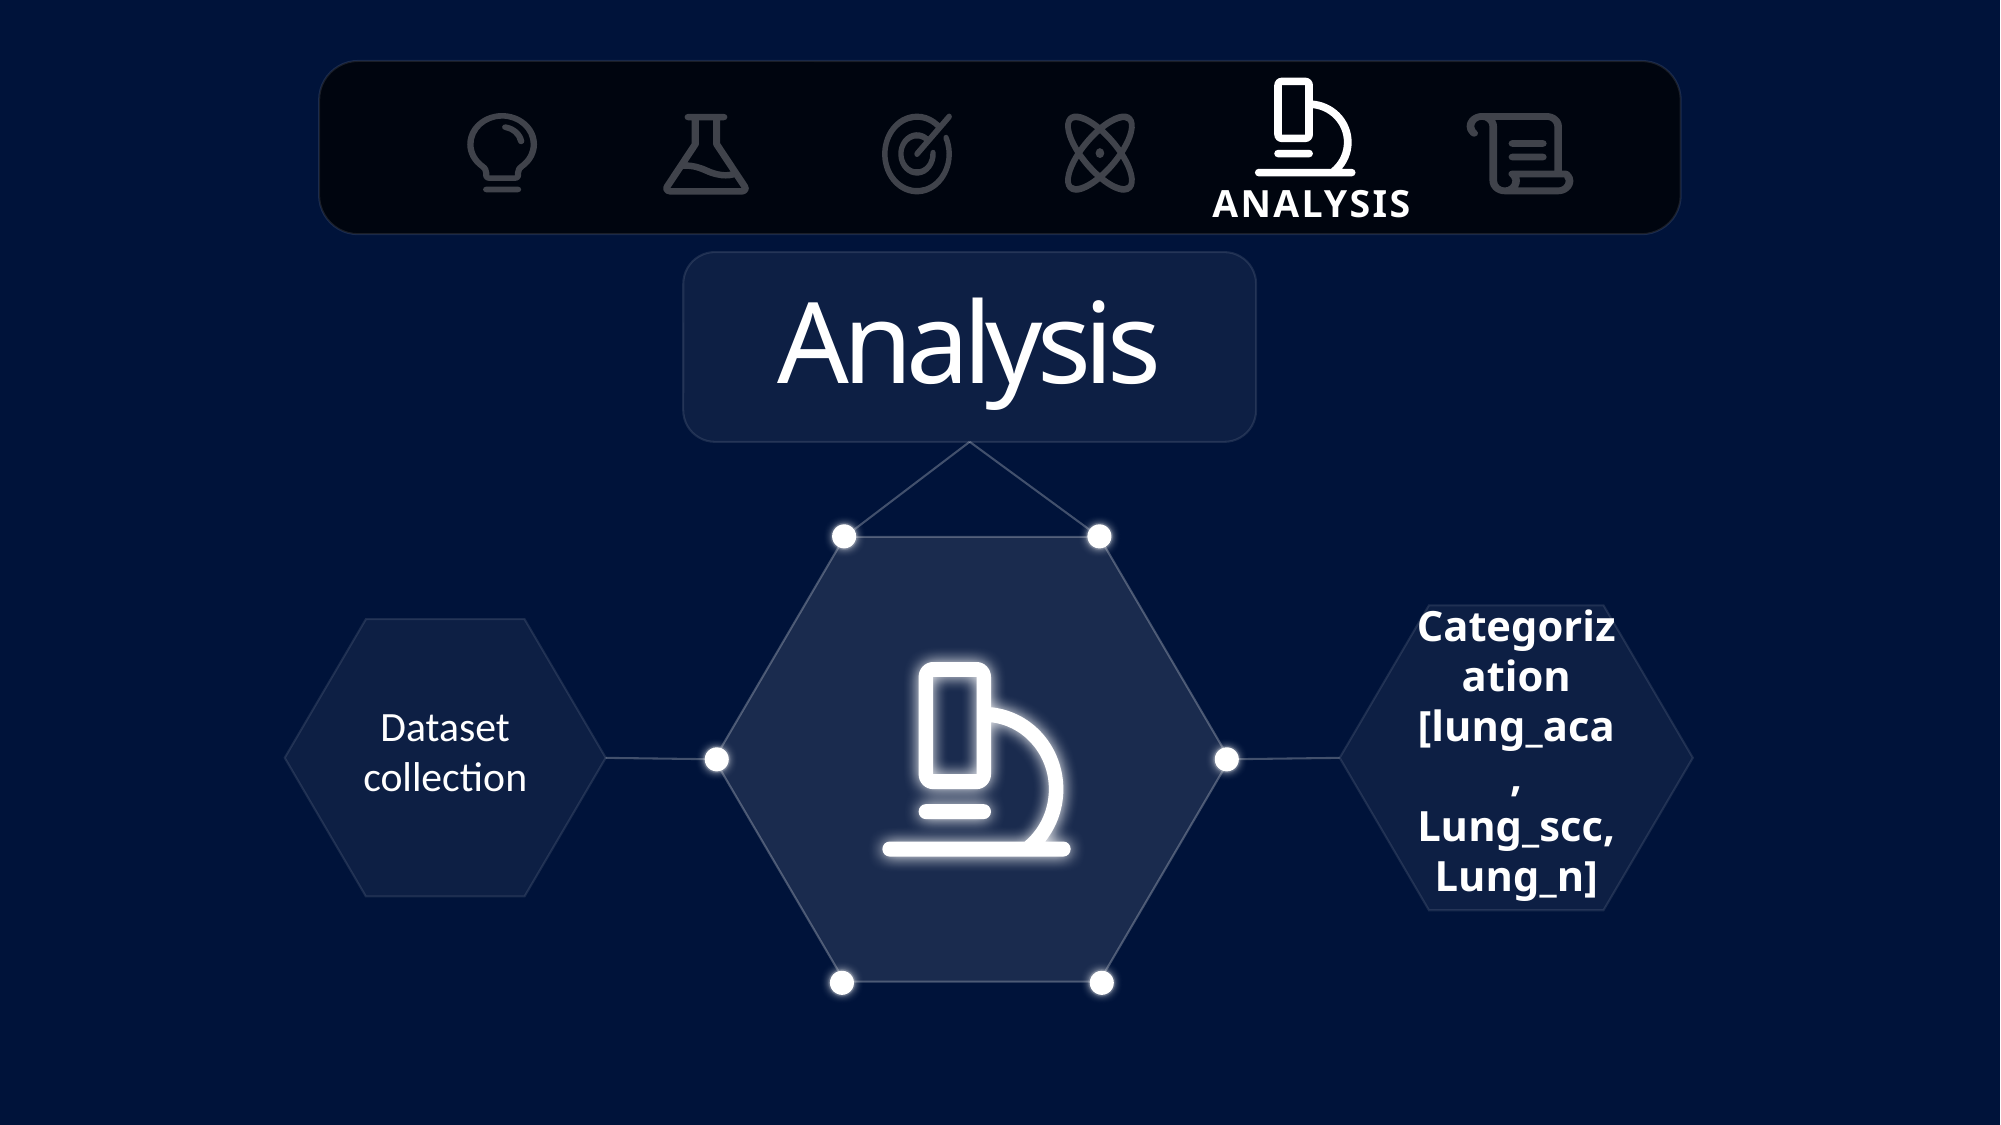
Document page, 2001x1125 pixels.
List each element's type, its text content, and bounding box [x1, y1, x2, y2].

text_box [882, 113, 952, 195]
text_box [317, 59, 1683, 236]
text_box [483, 186, 522, 193]
text_box [1466, 113, 1574, 195]
text_box [663, 113, 749, 195]
text_box [1254, 77, 1356, 177]
text_box [467, 113, 538, 181]
text_box ANALYSIS [1197, 172, 1426, 233]
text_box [284, 251, 1694, 996]
text_box [1065, 113, 1135, 193]
